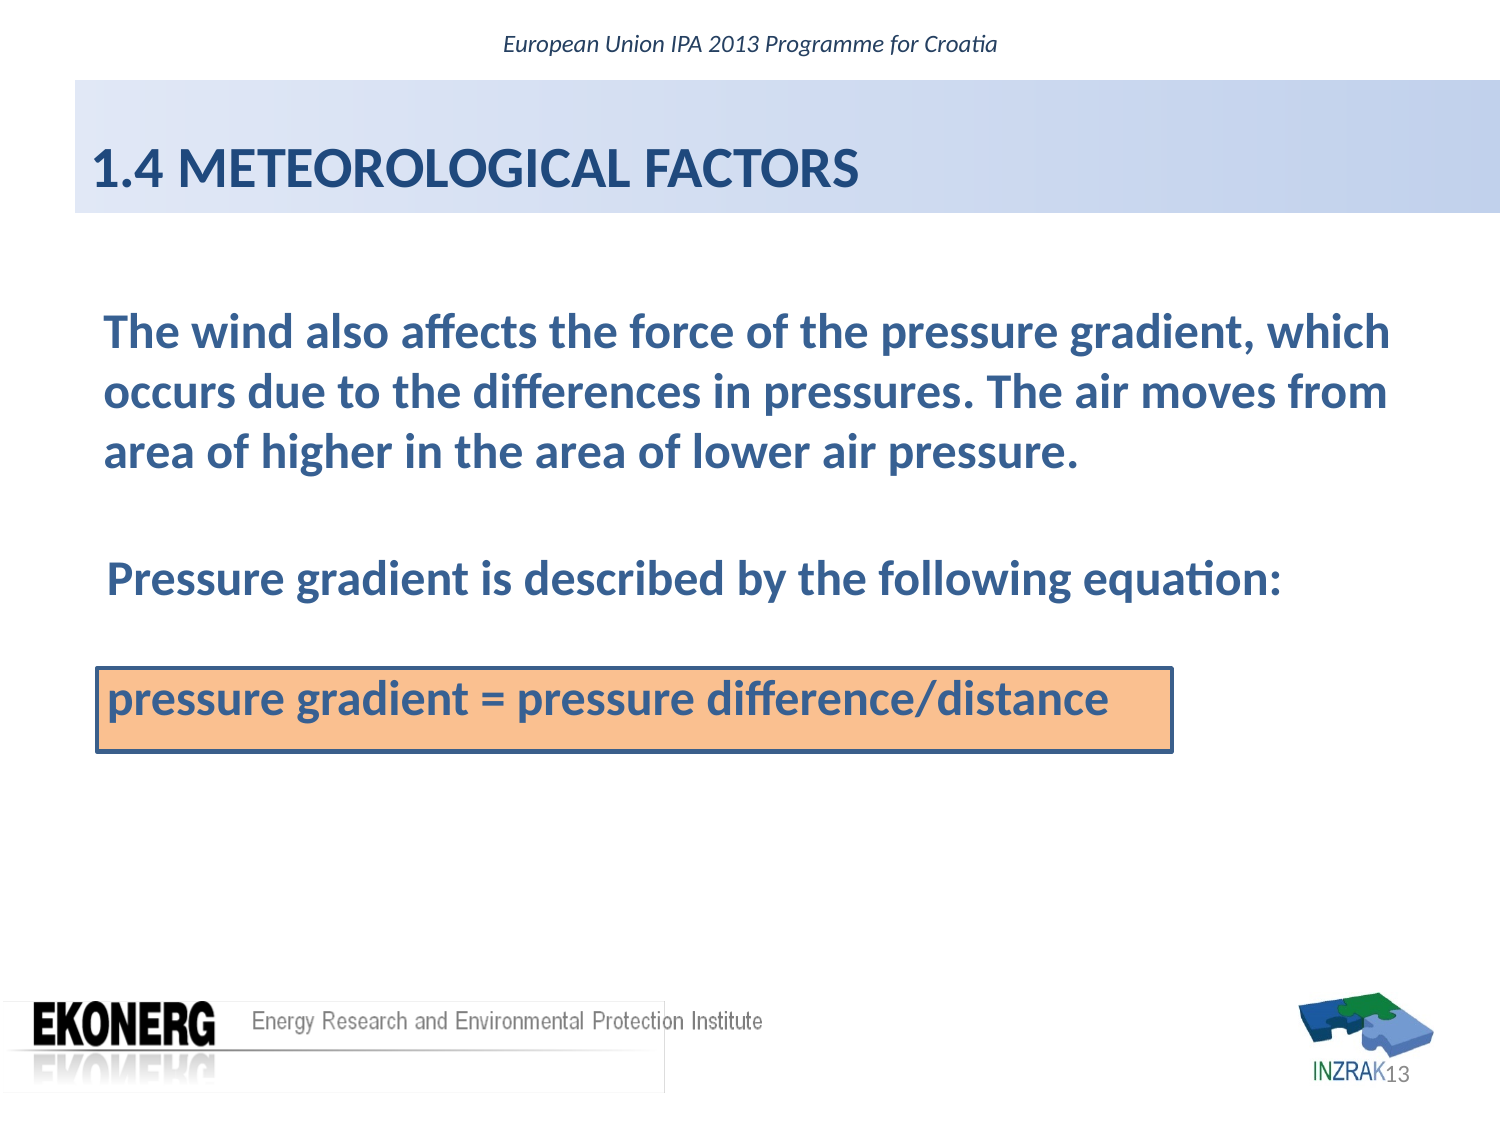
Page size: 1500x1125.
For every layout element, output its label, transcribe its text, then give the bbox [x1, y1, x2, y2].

picture [1298, 992, 1434, 1088]
text_box European Union IPA 2013 Programme for Croatia [2, 23, 1500, 71]
slide_number 13 [1074, 1042, 1425, 1103]
picture [1, 996, 785, 1095]
title 1.4 METEOROLOGICAL FACTORS [75, 80, 1500, 213]
text_box Pressure gradient is described by the following equation: pressure gradient = pressure difference/distance [92, 537, 1469, 733]
text_box [95, 733, 1174, 754]
text_box The wind also affects the force of the pressure gradient, which occurs due to the differences in pressures. The air moves from area of higher in the area of lower air pressure. [88, 290, 1436, 486]
